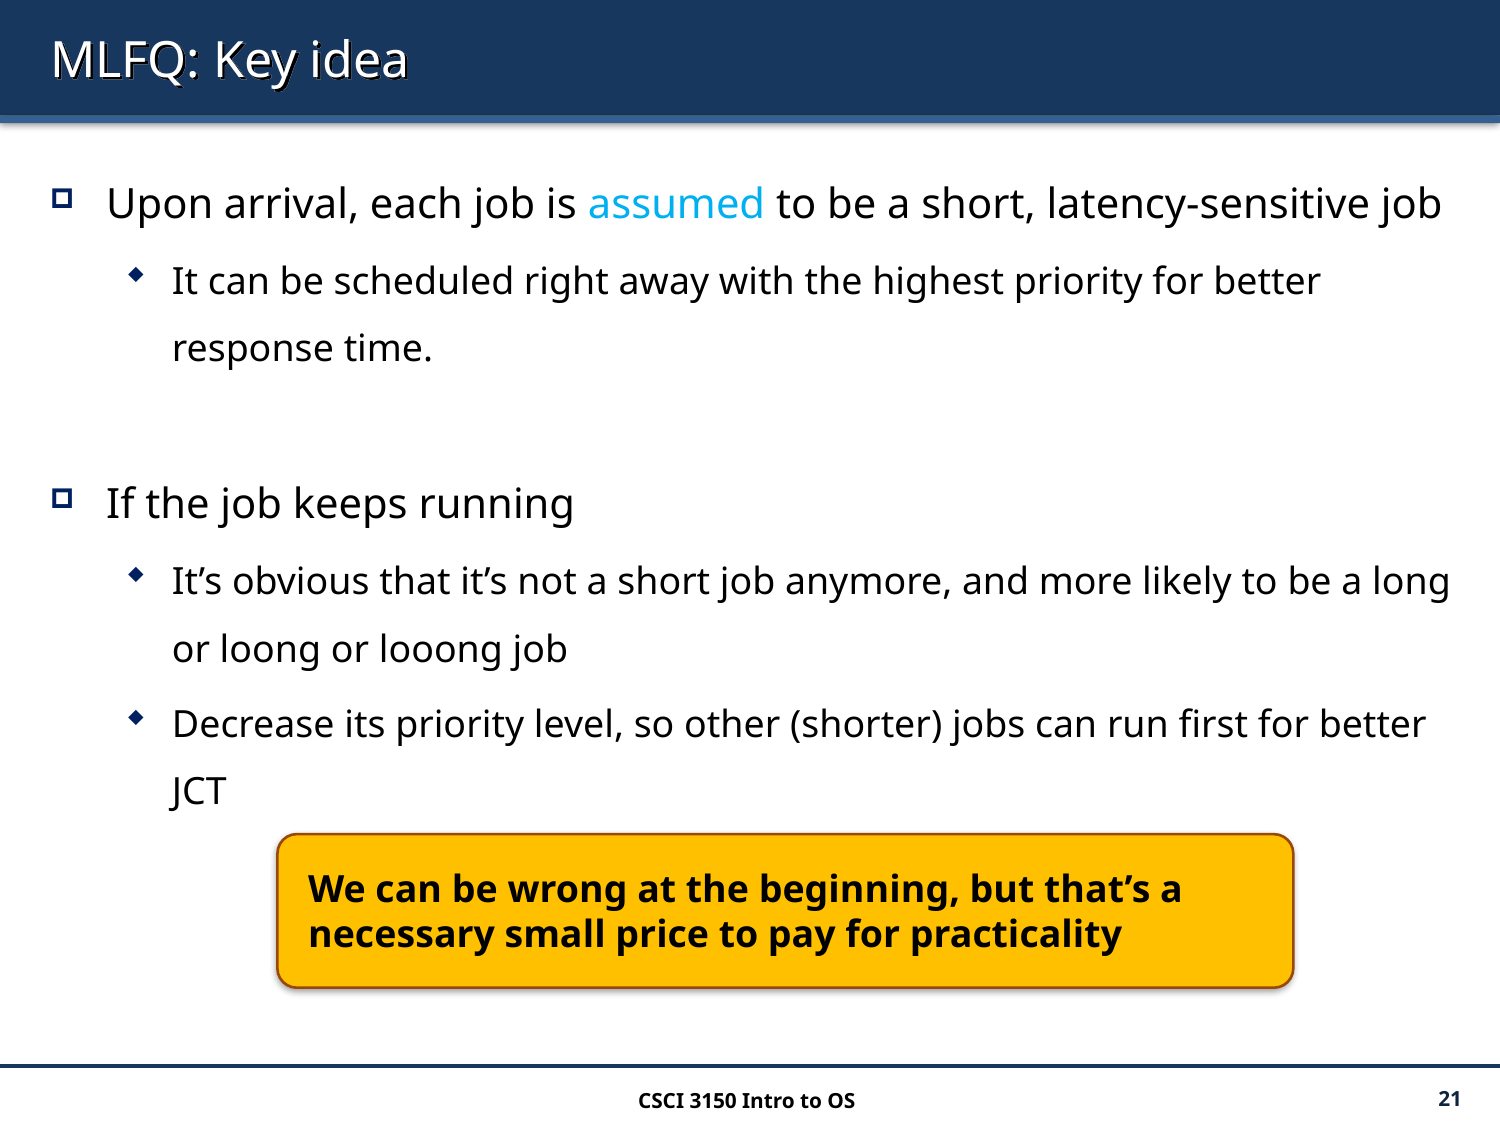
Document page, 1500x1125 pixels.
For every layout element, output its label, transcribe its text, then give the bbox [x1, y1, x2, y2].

footer CSCI 3150 Intro to OS [497, 1079, 997, 1117]
list Upon arrival, each job is assumed to be a short, latency-sensitive job It can be scheduled right away with the highest priority for better response time. If the job keeps running It’s obvious that it’s not a short job anymore, and more likely to be a long or loong or looong job Decrease its priority level, so other (shorter) jobs can run first for better JCT [34, 144, 1477, 1048]
text_box [274, 830, 1297, 991]
slide_number 21 [1306, 1081, 1483, 1118]
title MLFQ: Key idea [34, 8, 1477, 106]
text_box We can be wrong at the beginning, but that’s a necessary small price to pay for practicality [293, 857, 1282, 963]
